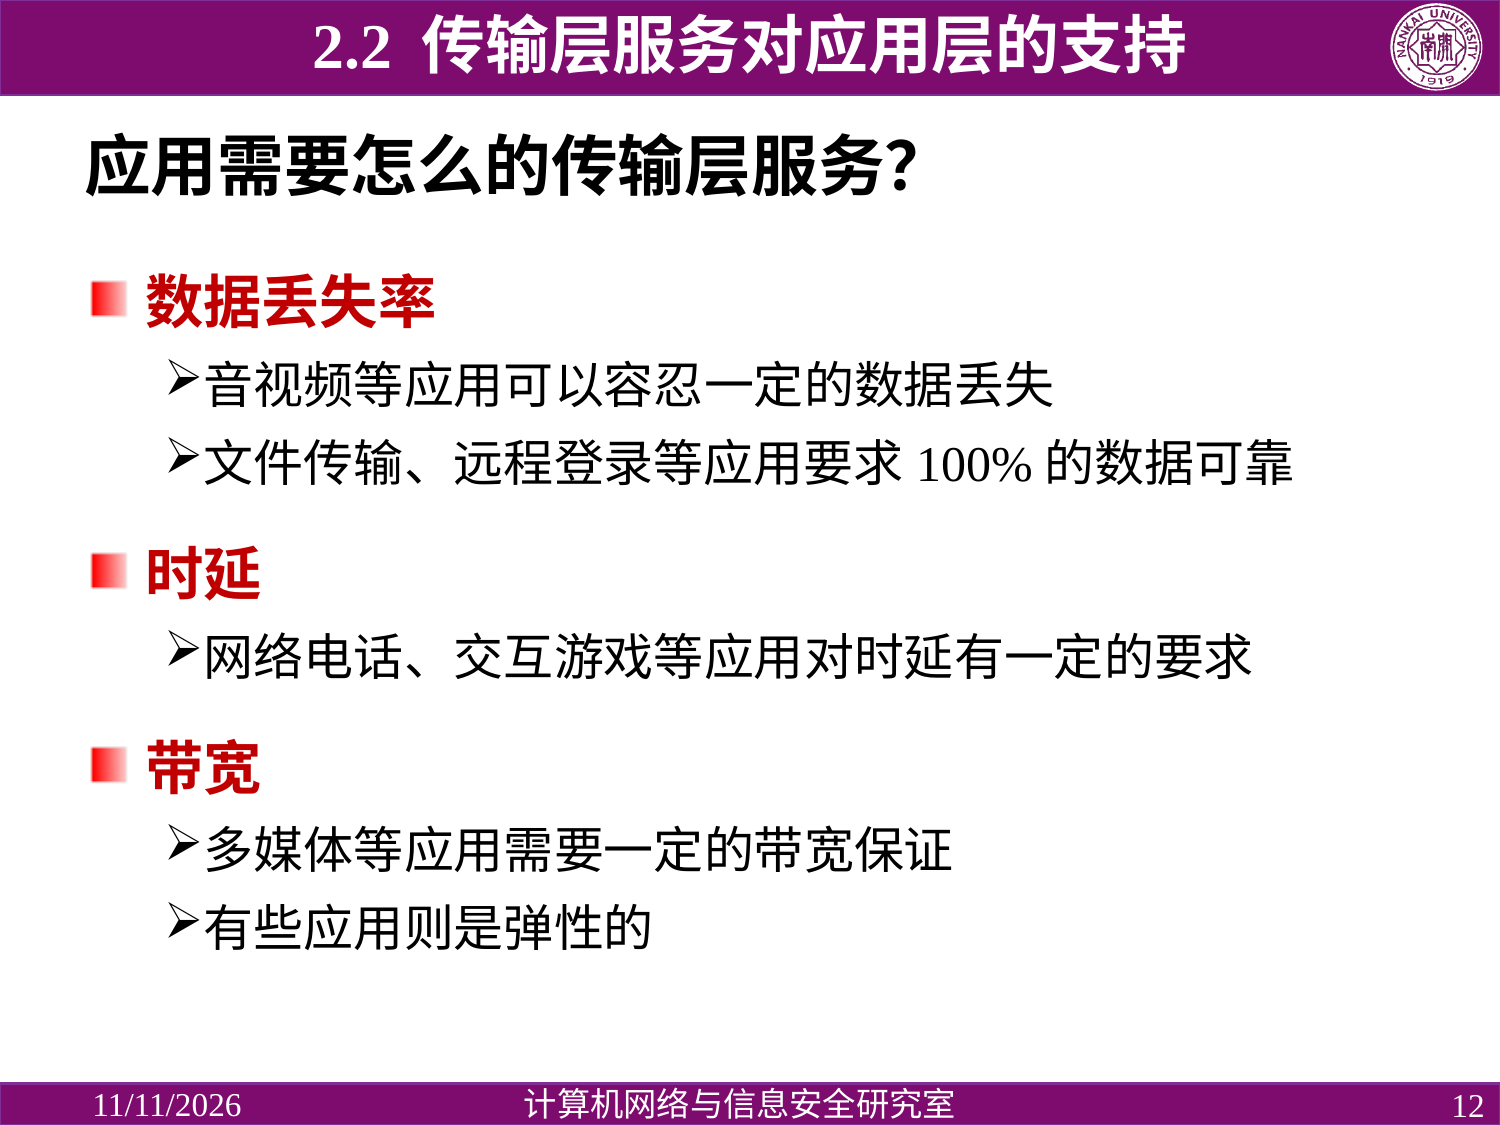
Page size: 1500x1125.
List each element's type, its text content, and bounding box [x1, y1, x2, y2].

text_box 2.2 传输层服务对应用层的支持 [108, 5, 1391, 90]
picture [89, 279, 131, 321]
picture [89, 745, 131, 787]
picture [1391, 4, 1482, 90]
title 应用需要怎么的传输层服务？ [69, 113, 1450, 225]
picture [89, 551, 131, 593]
list 数据丢失率 音视频等应用可以容忍一定的数据丢失 文件传输、远程登录等应用要求100%的数据可靠 时延 网络电话、交互游戏等应用对时延有一定的要求 带宽 多媒体等应用需要一定的带宽保证 有些应用则是弹性的 [74, 237, 1435, 998]
